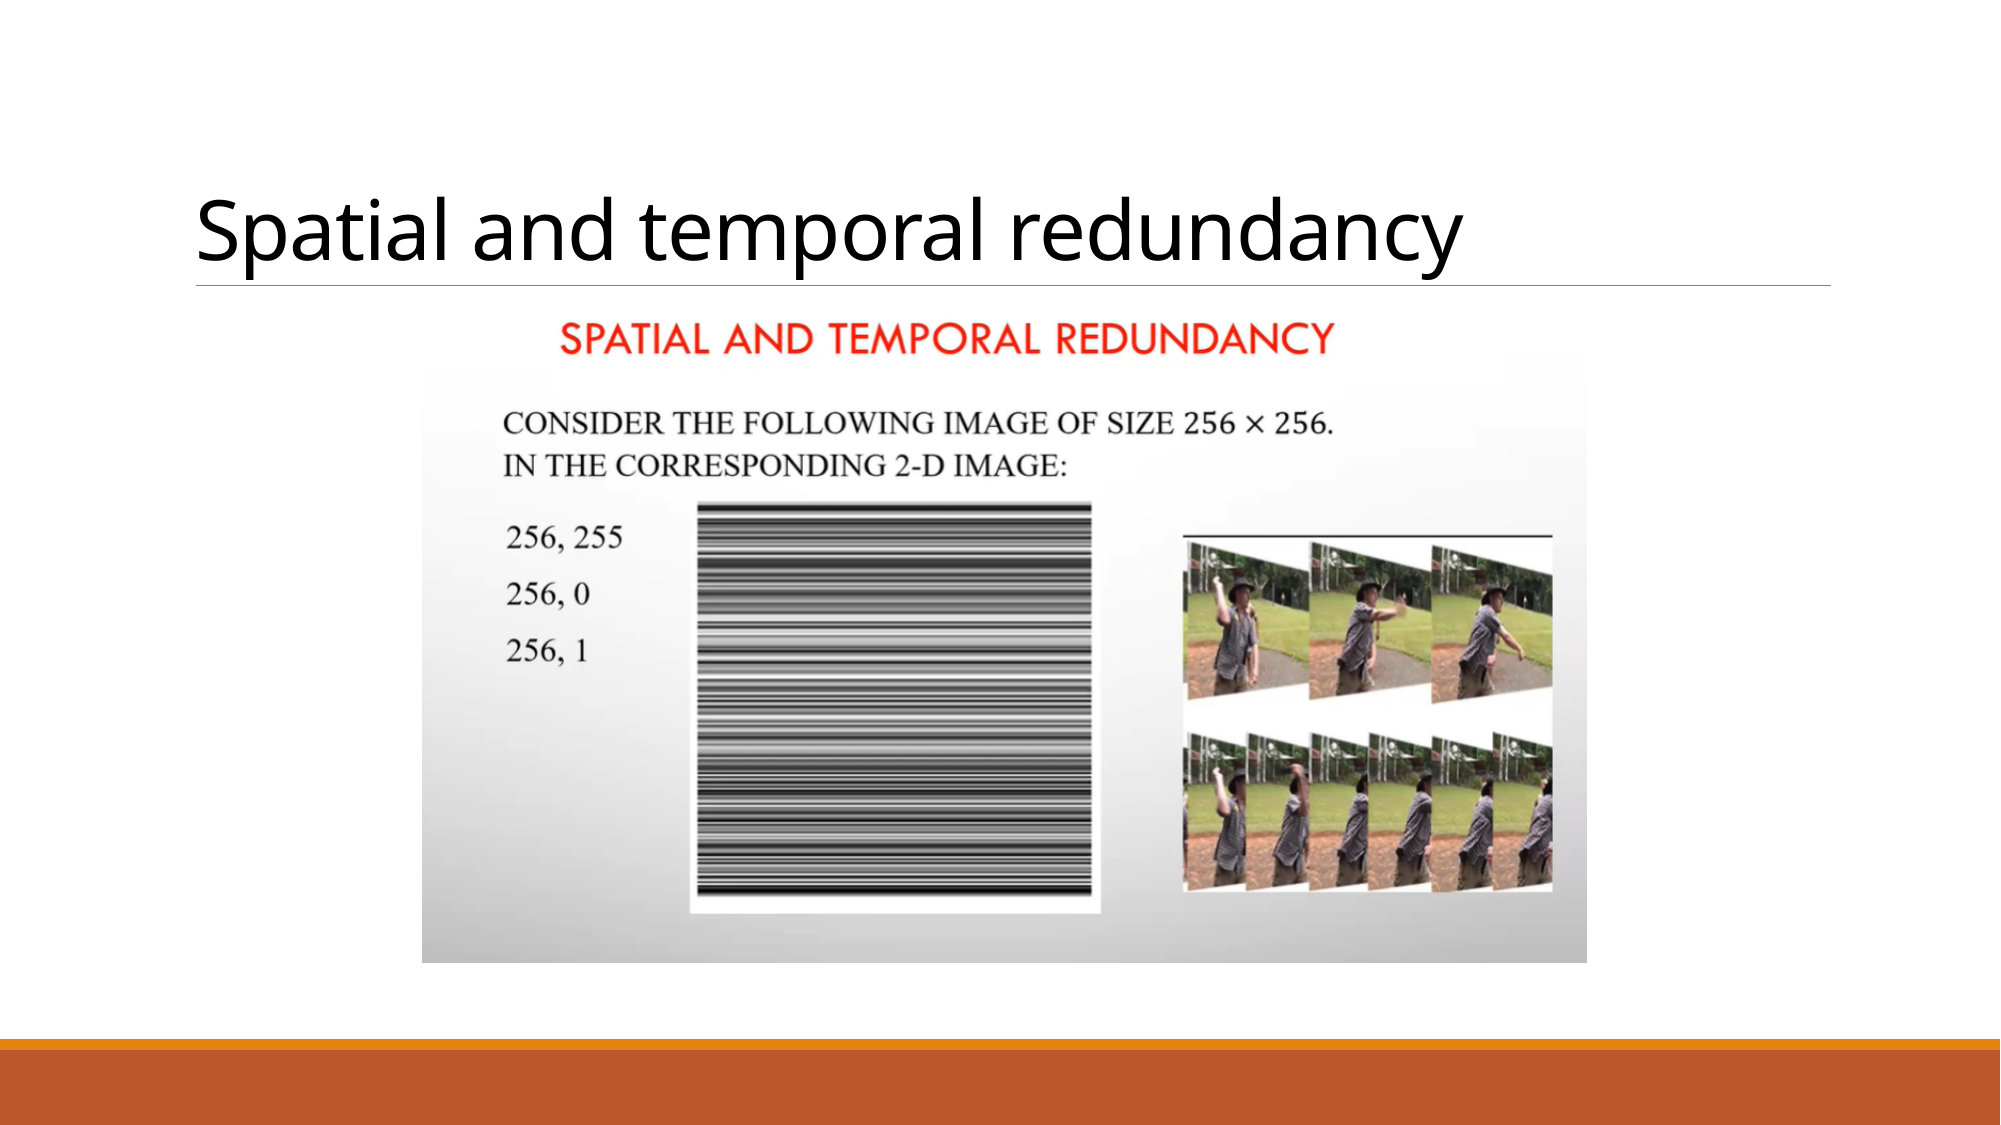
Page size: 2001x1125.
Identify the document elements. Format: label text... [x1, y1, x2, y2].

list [422, 302, 1588, 964]
title Spatial and temporal redundancy [180, 47, 1830, 285]
